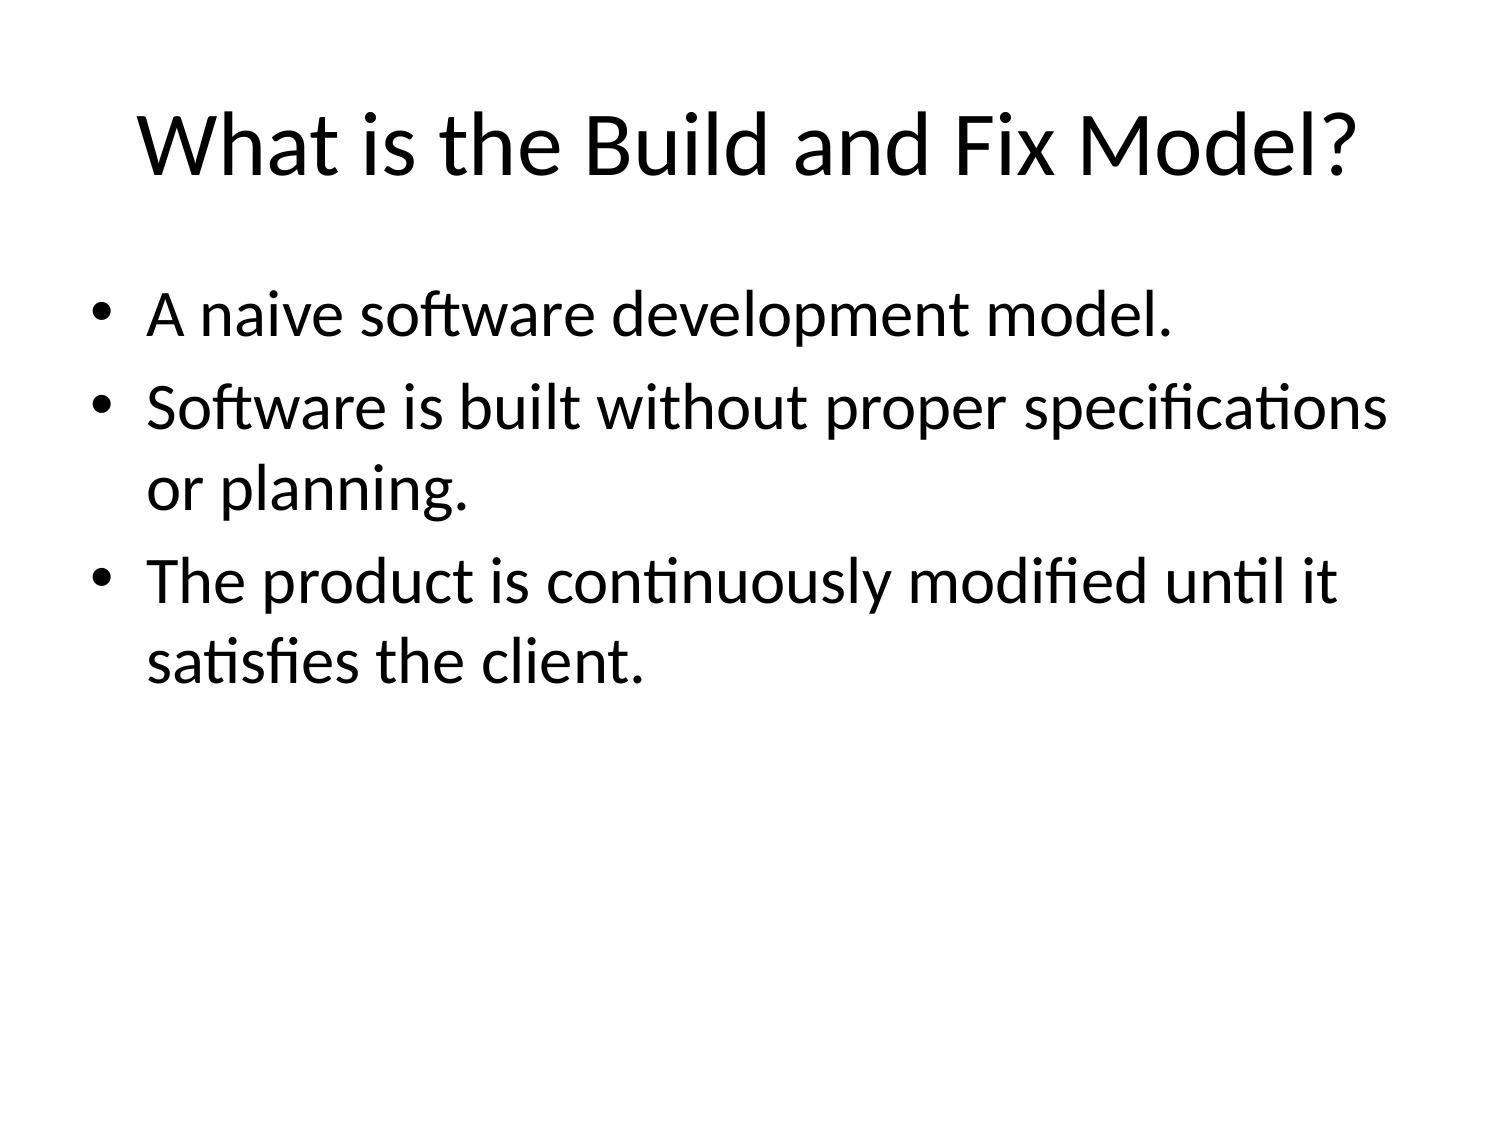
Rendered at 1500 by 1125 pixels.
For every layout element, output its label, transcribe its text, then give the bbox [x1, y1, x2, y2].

list A naive software development model. Software is built without proper specifications or planning. The product is continuously modified until it satisfies the client. [75, 262, 1425, 1005]
title What is the Build and Fix Model? [75, 45, 1425, 233]
